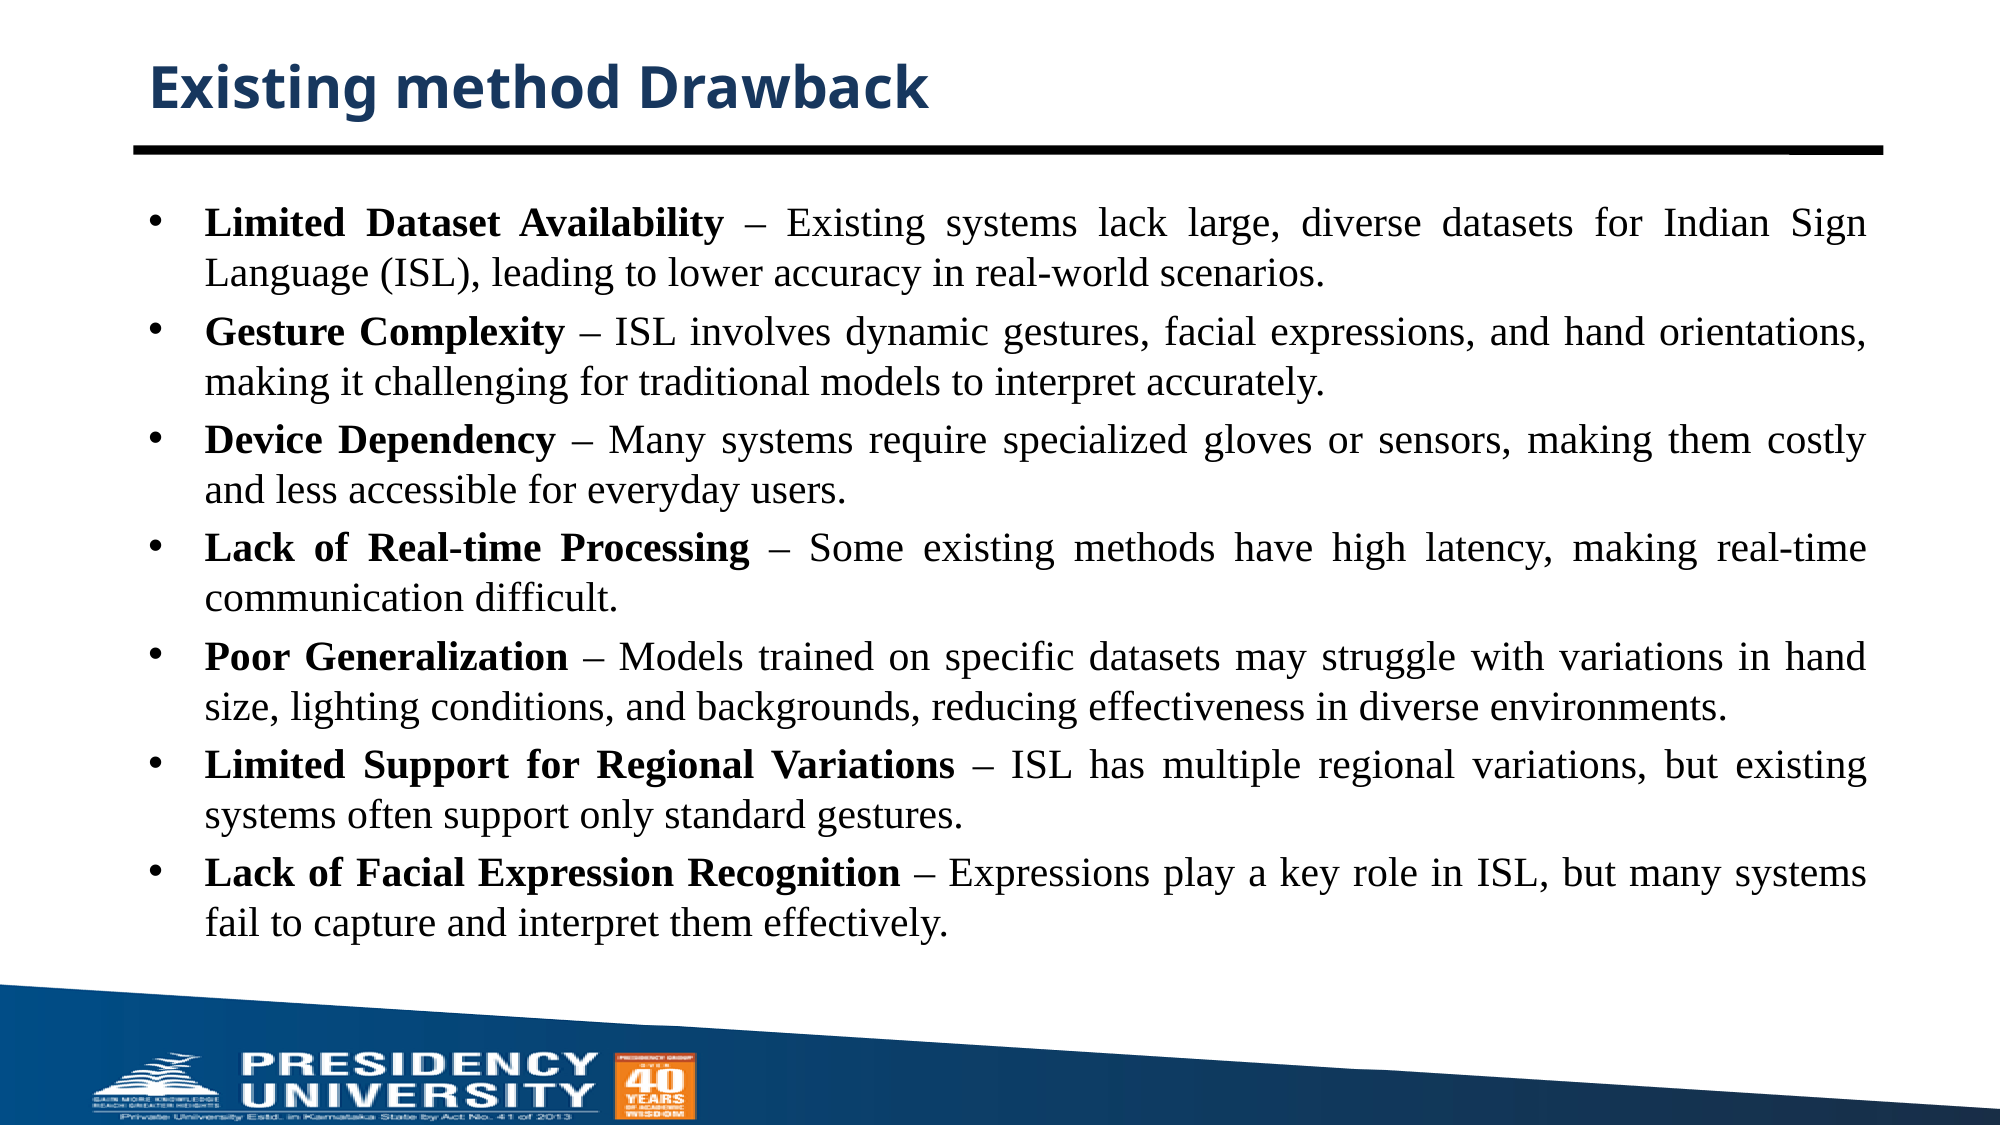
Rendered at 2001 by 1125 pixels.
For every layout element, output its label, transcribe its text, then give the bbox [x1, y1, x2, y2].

list Limited Dataset Availability – Existing systems lack large, diverse datasets for Indian Sign Language (ISL), leading to lower accuracy in real-world scenarios. Gesture Complexity – ISL involves dynamic gestures, facial expressions, and hand orientations, making it challenging for traditional models to interpret accurately. Device Dependency – Many systems require specialized gloves or sensors, making them costly and less accessible for everyday users. Lack of Real-time Processing – Some existing methods have high latency, making real-time communication difficult. Poor Generalization – Models trained on specific datasets may struggle with variations in hand size, lighting conditions, and backgrounds, reducing effectiveness in diverse environments. Limited Support for Regional Variations – ISL has multiple regional variations, but existing systems often support only standard gestures. Lack of Facial Expression Recognition – Expressions play a key role in ISL, but many systems fail to capture and interpret them effectively. [133, 187, 1884, 1000]
picture [0, 982, 2000, 1125]
title Existing method Drawback [133, 45, 1884, 125]
